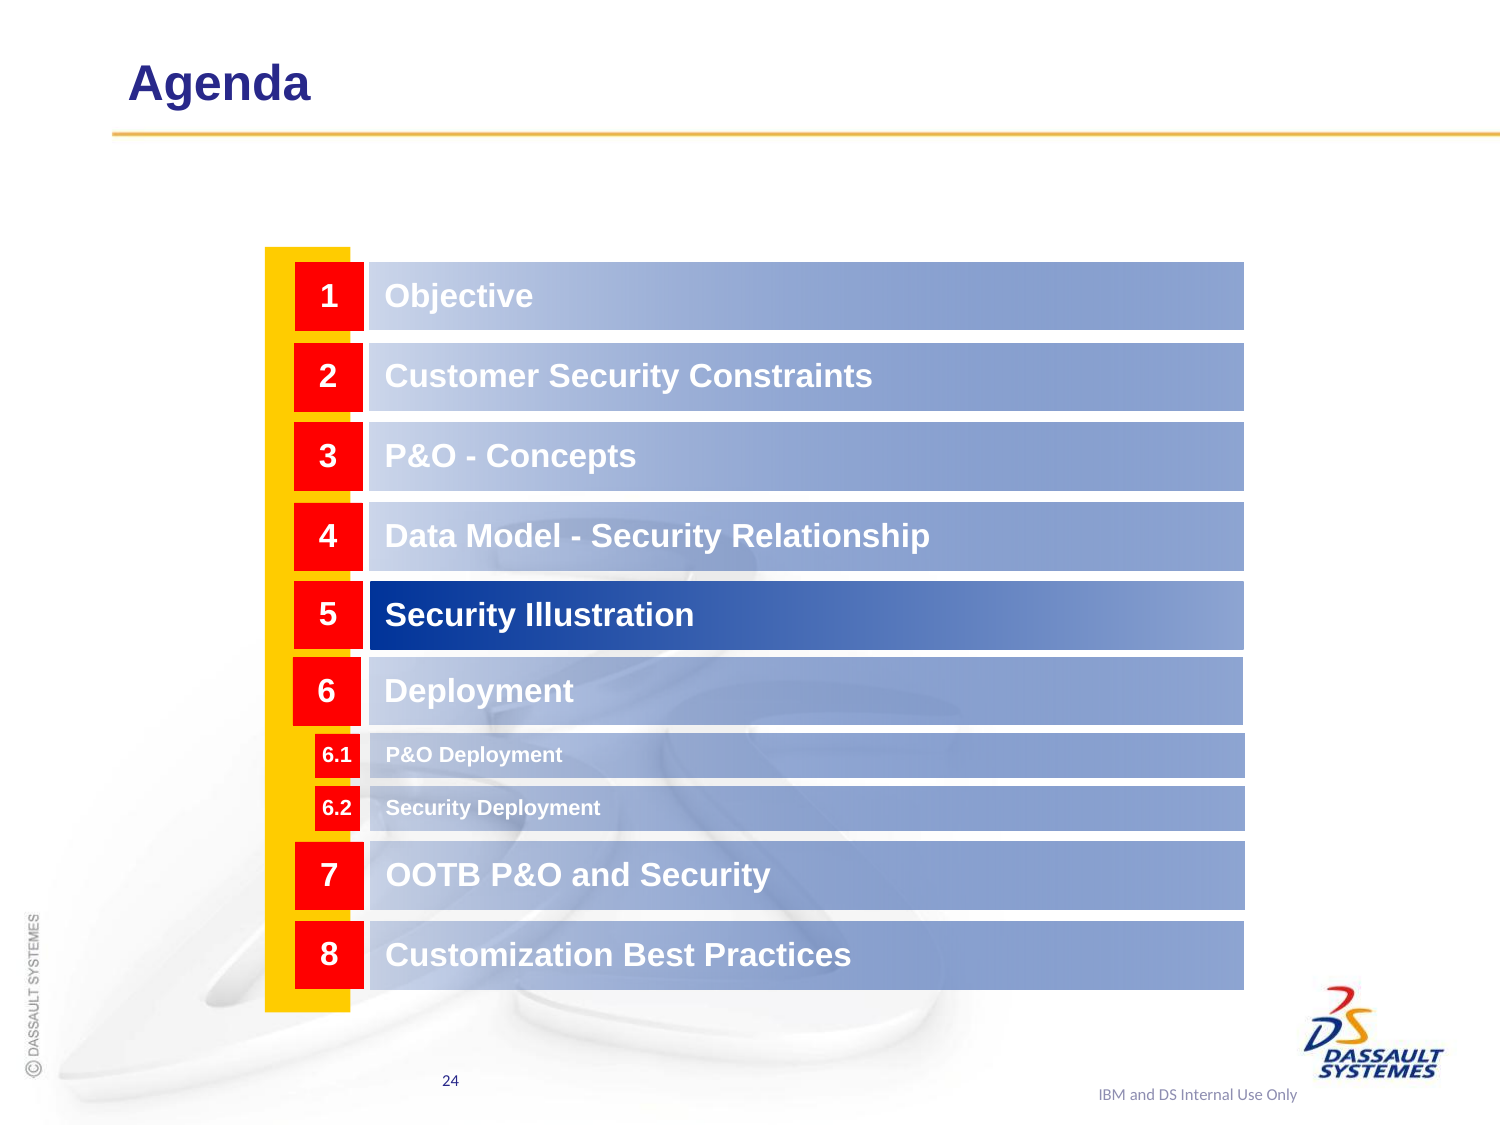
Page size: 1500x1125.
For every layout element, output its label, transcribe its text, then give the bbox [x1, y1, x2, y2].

text_box 3 [294, 422, 362, 491]
text_box P&O - Concepts [369, 422, 1244, 491]
text_box Deployment [369, 657, 1243, 725]
text_box OOTB P&O and Security [370, 841, 1245, 910]
text_box 2 [294, 343, 362, 411]
text_box Security Deployment [370, 786, 1245, 831]
text_box 6.1 [315, 733, 359, 778]
text_box Objective [369, 262, 1244, 330]
text_box 5 [294, 581, 362, 649]
picture [0, 0, 1500, 1125]
text_box [264, 246, 351, 1013]
text_box Security Illustration [370, 581, 1244, 650]
text_box 6 [292, 657, 361, 725]
text_box 6.2 [315, 786, 359, 831]
title Agenda [112, 43, 1500, 119]
text_box 8 [295, 921, 363, 989]
text_box Customer Security Constraints [369, 343, 1244, 411]
text_box Data Model - Security Relationship [369, 502, 1244, 571]
text_box 4 [294, 502, 362, 571]
text_box 1 [295, 262, 363, 330]
text_box Customization Best Practices [370, 921, 1244, 990]
text_box P&O Deployment [370, 733, 1245, 778]
text_box 7 [295, 841, 363, 910]
